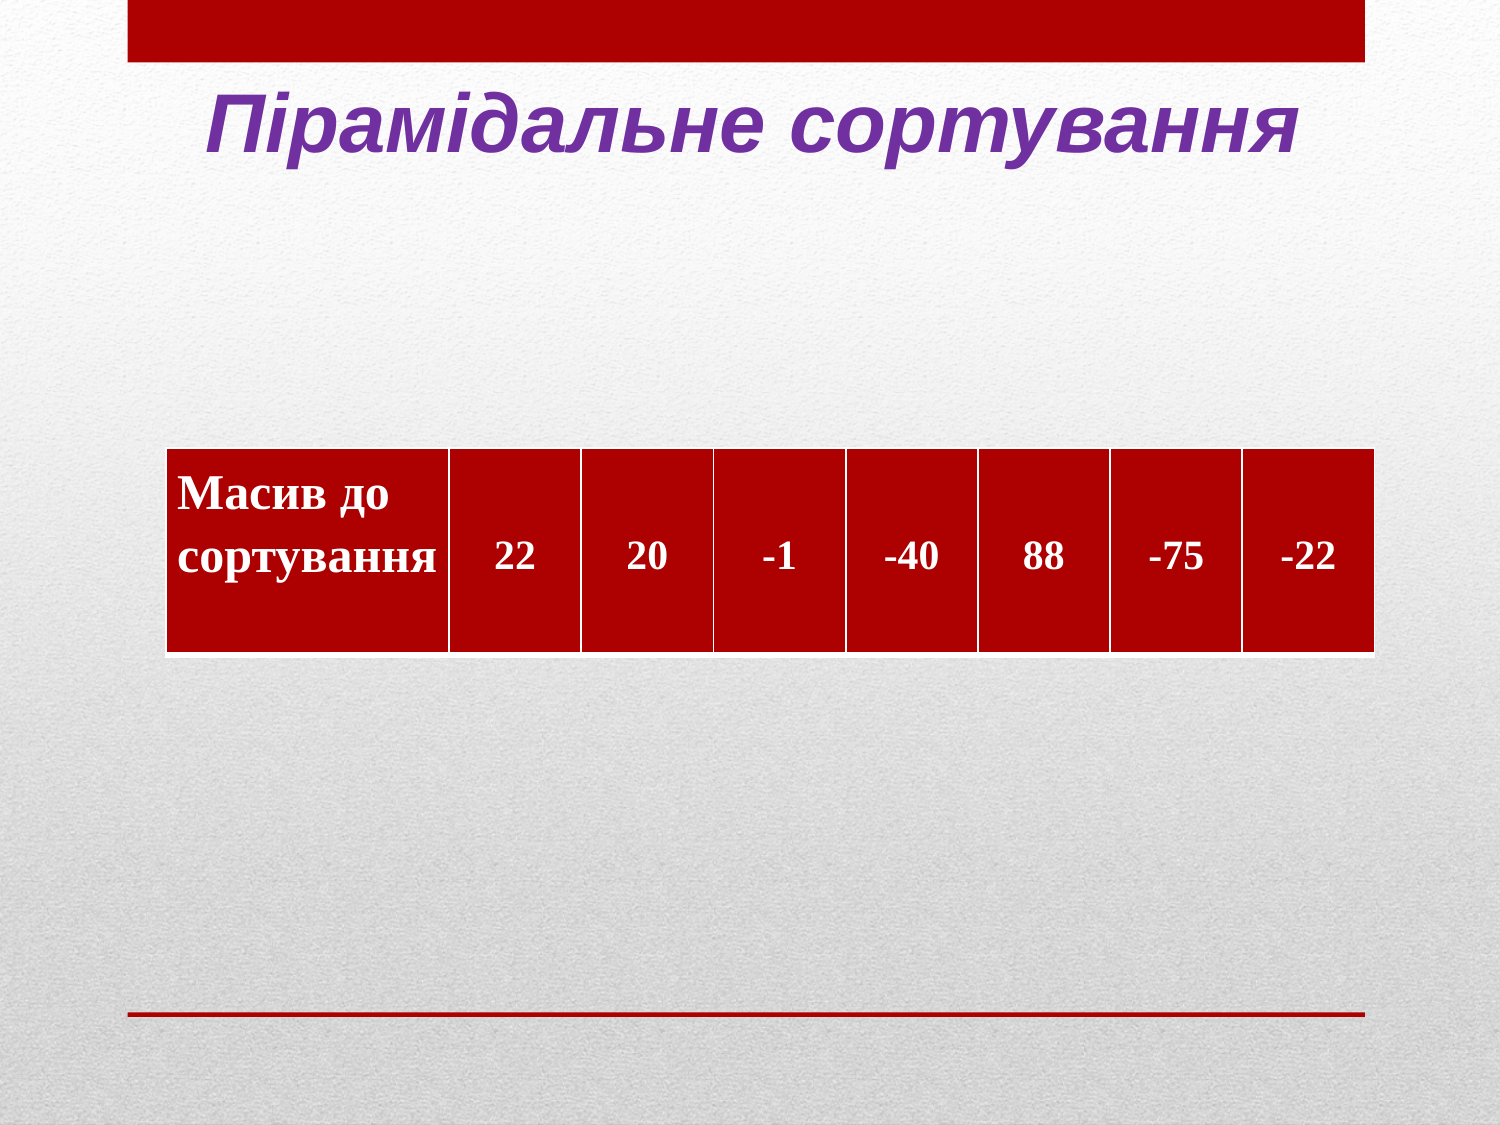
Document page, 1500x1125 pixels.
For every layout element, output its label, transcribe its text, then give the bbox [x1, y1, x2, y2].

table_header Масив до сортування [167, 449, 448, 652]
table_header -75 [1111, 449, 1241, 652]
table_header -40 [847, 449, 977, 652]
table_header -22 [1243, 449, 1374, 652]
table_header 88 [979, 449, 1109, 652]
text_box Пірамідальне сортування [39, 61, 1467, 177]
table_header 20 [582, 449, 713, 652]
table_header -1 [714, 449, 845, 652]
table_header 22 [450, 449, 580, 652]
